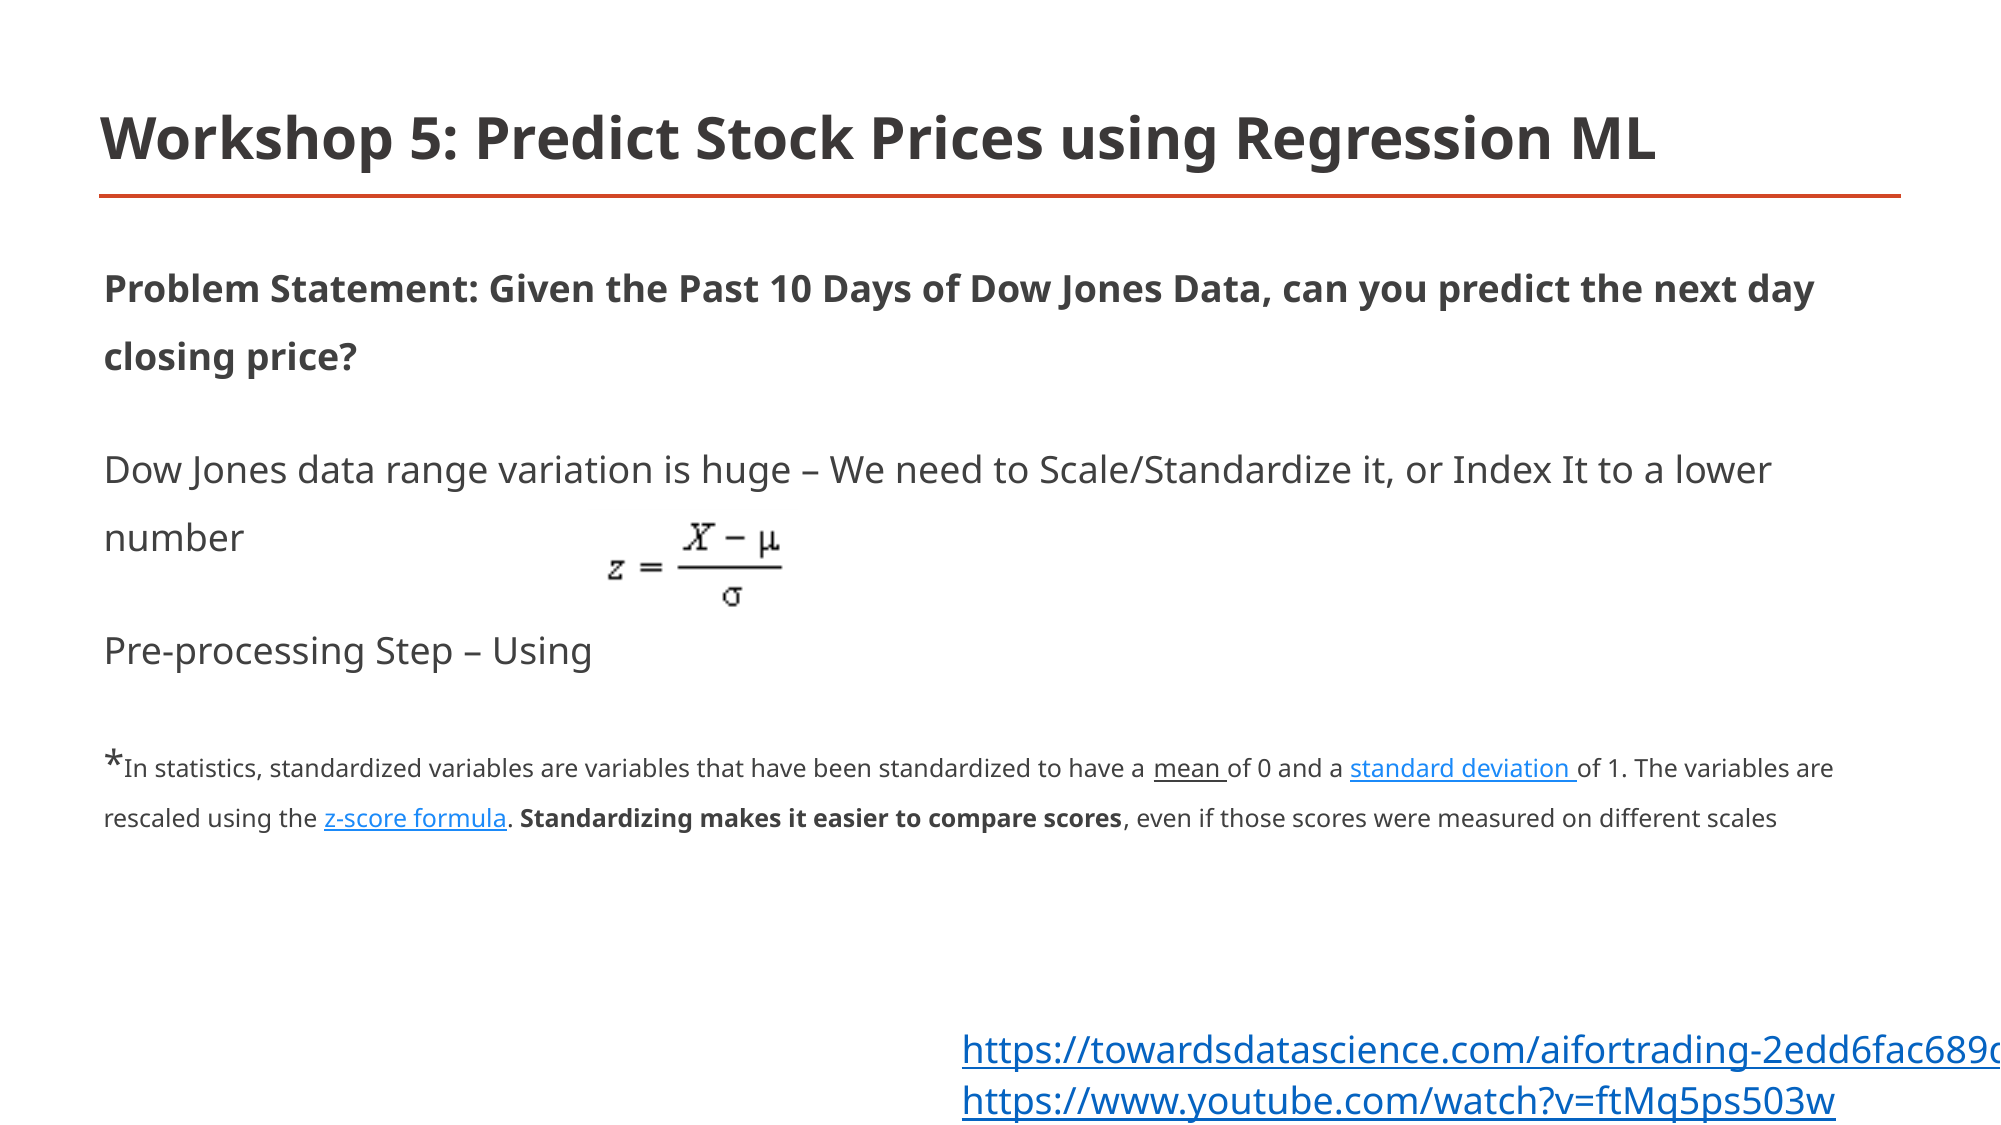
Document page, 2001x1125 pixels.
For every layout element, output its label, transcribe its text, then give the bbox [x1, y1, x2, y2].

list Problem Statement: Given the Past 10 Days of Dow Jones Data, can you predict the next day closing price? Dow Jones data range variation is huge – We need to Scale/Standardize it, or Index It to a lower number Pre-processing Step – Using *In statistics, standardized variables are variables that have been standardized to have a mean of 0 and a standard deviation of 1. The variables are rescaled using the z-score formula. Standardizing makes it easier to compare scores, even if those scores were measured on different scales [88, 235, 1924, 888]
picture [588, 508, 798, 615]
title Workshop 5: Predict Stock Prices using Regression ML [85, 73, 1681, 179]
text_box https://towardsdatascience.com/aifortrading-2edd6fac689d https://www.youtube.com/watch?v=ftMq5ps503w [946, 1018, 2000, 1125]
